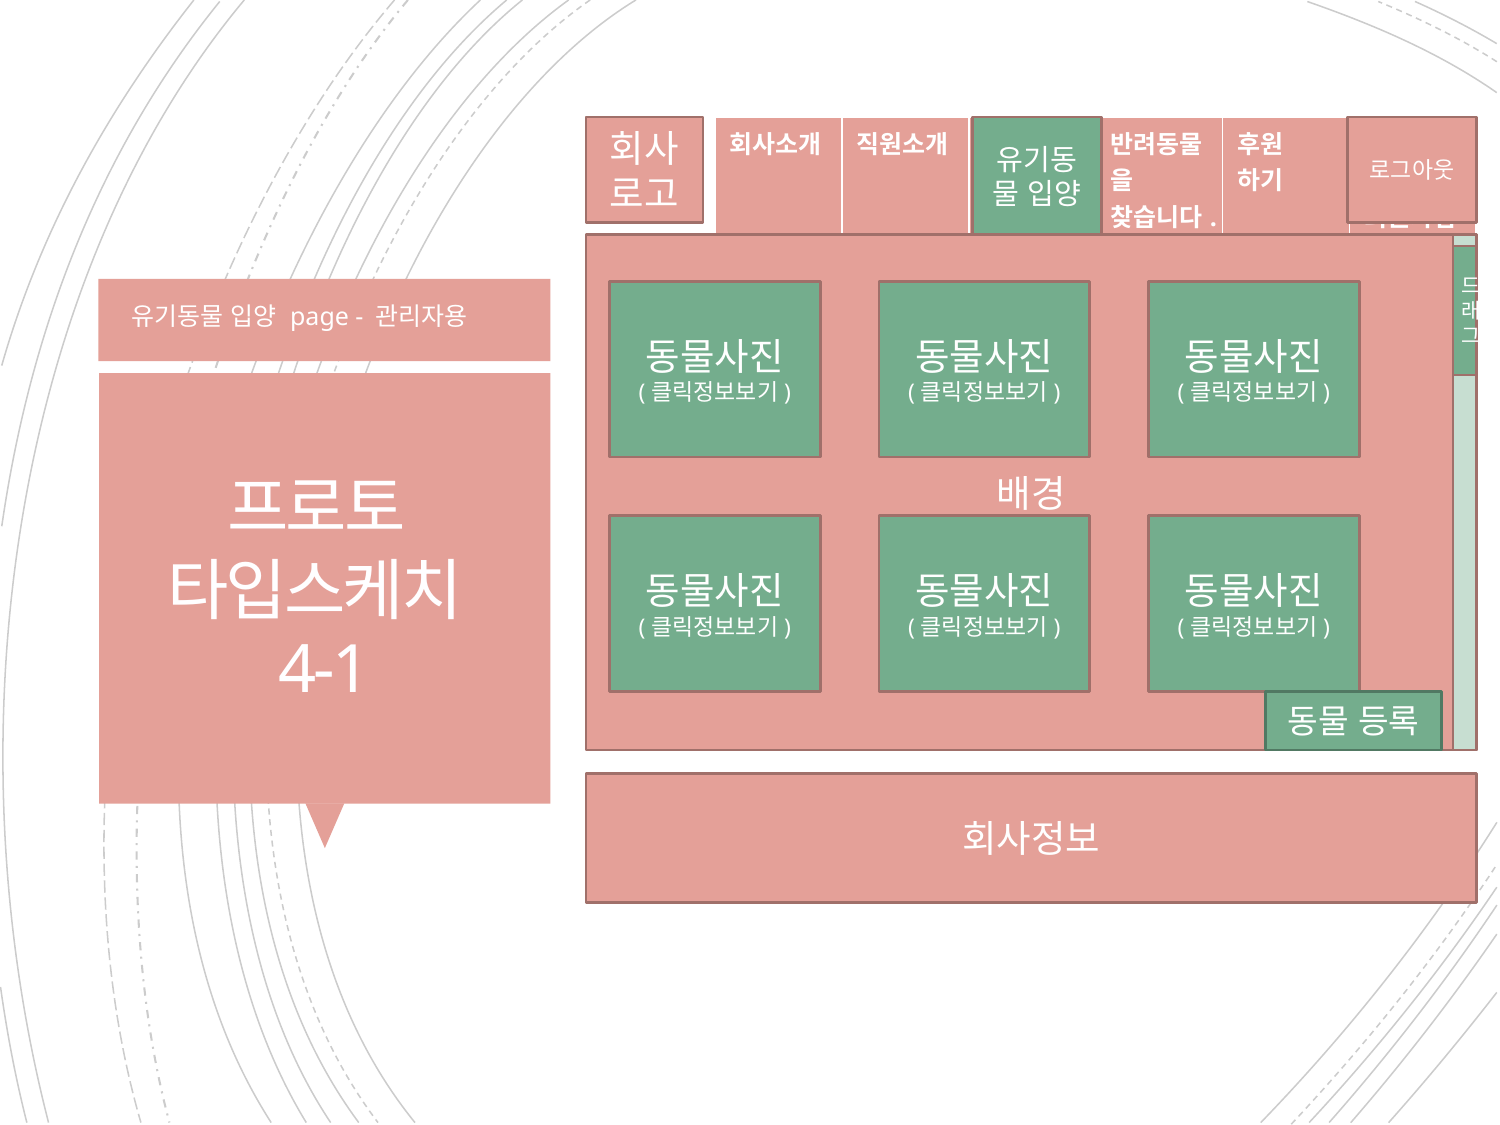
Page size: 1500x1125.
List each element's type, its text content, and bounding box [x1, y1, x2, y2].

text_box [1452, 233, 1478, 245]
text_box 유기동물 입양 [971, 116, 1103, 236]
text_box 동물사진 (클릭정보보기) [1147, 514, 1361, 693]
text_box 동물사진 (클릭정보보기) [1147, 280, 1361, 458]
text_box 유기동물 입양 page - 관리자용 [117, 292, 528, 368]
table_header 회사소개 [716, 118, 841, 233]
table_header 직원소개 [843, 118, 968, 233]
text_box 로그아웃 [1346, 116, 1478, 224]
text_box 회사로고 [585, 116, 704, 224]
table_header 로그인/회원가입 [1350, 224, 1475, 233]
text_box 회사정보 [585, 772, 1478, 904]
text_box 동물사진 (클릭정보보기) [878, 280, 1091, 458]
text_box 동물 등록 [1264, 690, 1443, 751]
text_box 동물사진 (클릭정보보기) [878, 514, 1091, 693]
text_box 동물사진 (클릭정보보기) [608, 280, 822, 458]
table_header 후원 하기 [1223, 118, 1349, 233]
text_box 드래그 [1452, 245, 1478, 376]
title 프로토 타입스케치4-1 [109, 385, 540, 789]
text_box 동물사진 (클릭정보보기) [608, 514, 822, 693]
text_box 배경 [585, 233, 1452, 751]
table_header 반려동물을 찾습니다. [1103, 118, 1222, 233]
text_box [1452, 376, 1478, 751]
